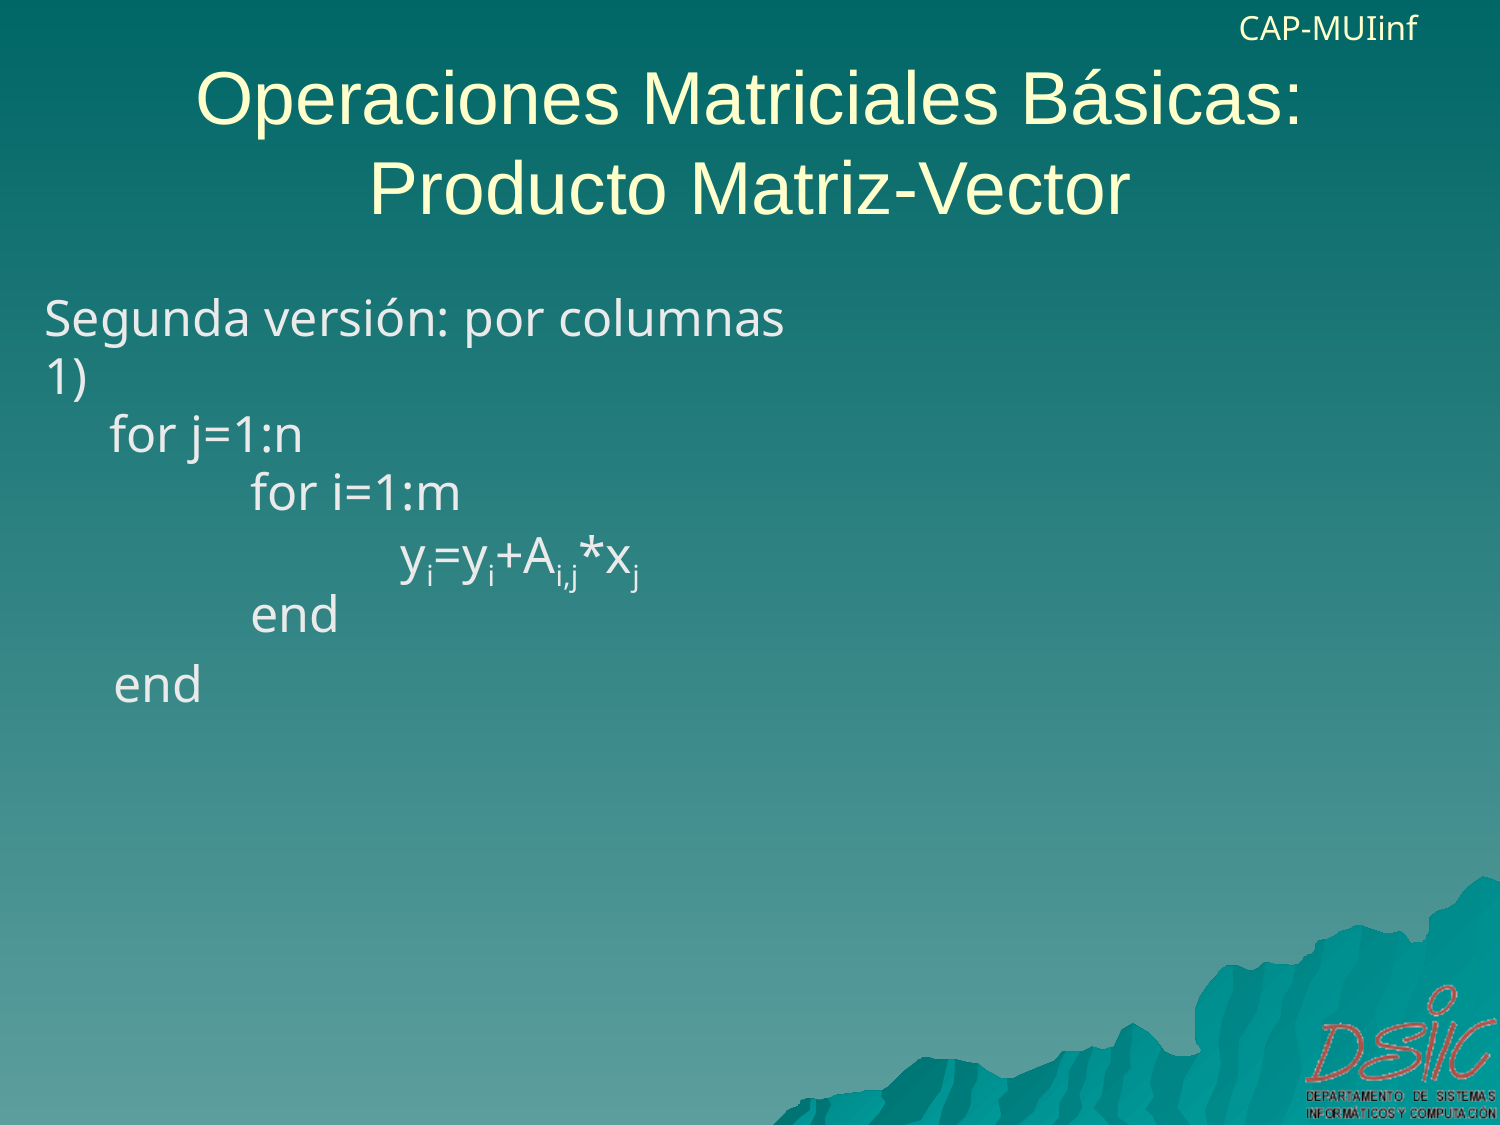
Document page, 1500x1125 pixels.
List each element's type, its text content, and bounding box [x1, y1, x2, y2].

picture [1304, 979, 1500, 1125]
title Operaciones Matriciales Básicas: Producto Matriz-Vector [75, 45, 1425, 233]
list Segunda versión: por columnas 1) for j=1:n for i=1:m yi=yi+Ai,j*xj end end [29, 290, 1341, 1073]
